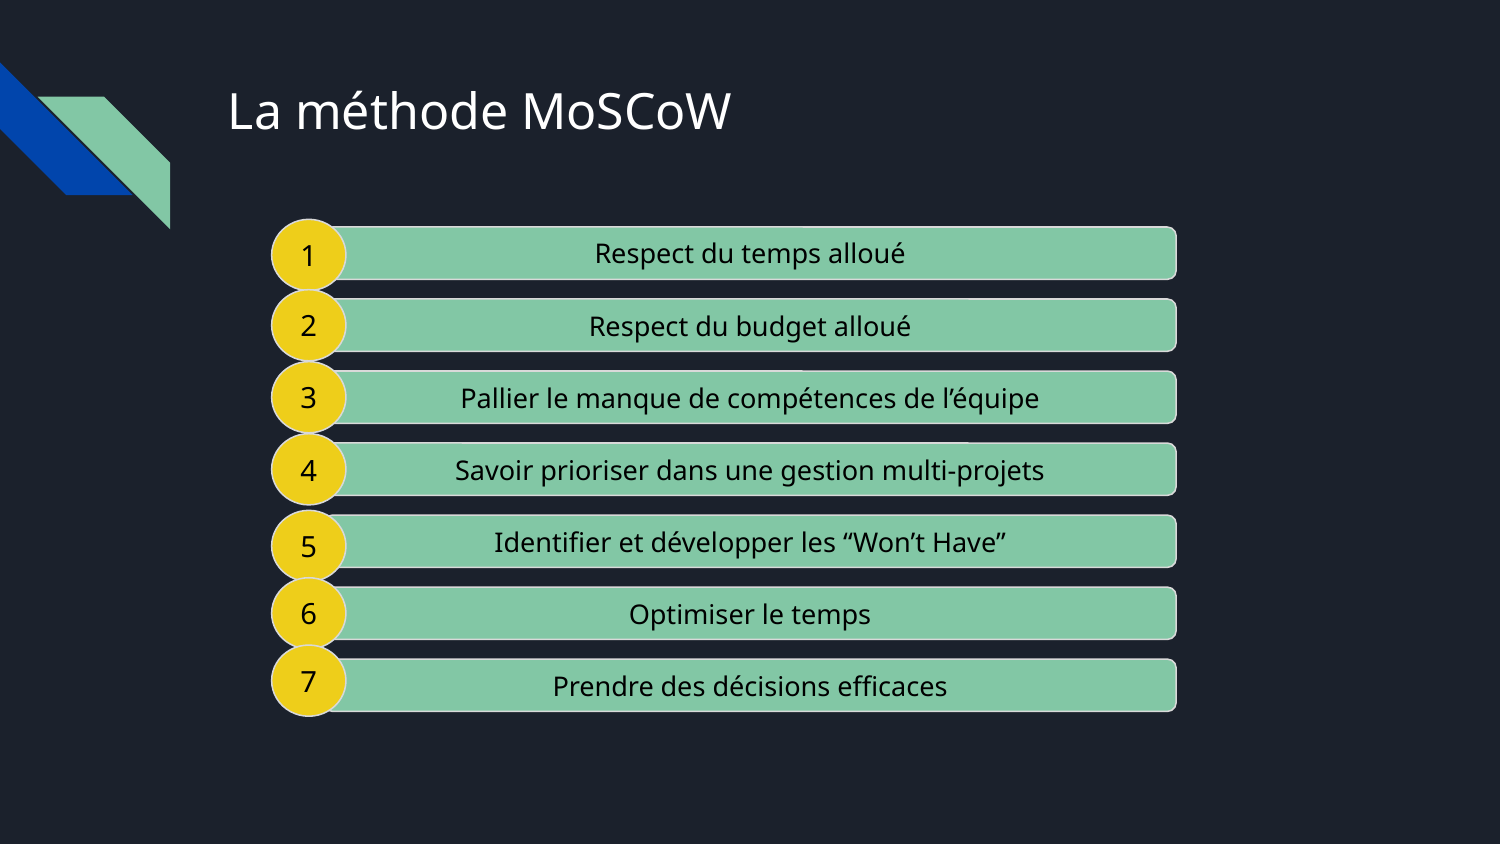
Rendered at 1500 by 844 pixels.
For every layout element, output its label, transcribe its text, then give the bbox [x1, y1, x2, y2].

text_box Optimiser le temps [335, 587, 1177, 640]
text_box Prendre des décisions efficaces [330, 659, 1177, 712]
text_box 7 [271, 645, 346, 717]
text_box 5 [271, 510, 346, 580]
text_box Respect du budget alloué [334, 298, 1177, 352]
text_box 1 [271, 219, 346, 290]
text_box 4 [271, 433, 346, 505]
title La méthode MoSCoW [212, 64, 1368, 215]
text_box 6 [271, 577, 346, 647]
text_box 3 [271, 361, 346, 433]
text_box Respect du temps alloué [332, 226, 1177, 280]
text_box Savoir prioriser dans une gestion multi-projets [334, 442, 1177, 496]
text_box 2 [271, 289, 346, 361]
text_box Pallier le manque de compétences de l’équipe [334, 370, 1177, 424]
text_box Identifier et développer les “Won’t Have” [329, 515, 1177, 568]
